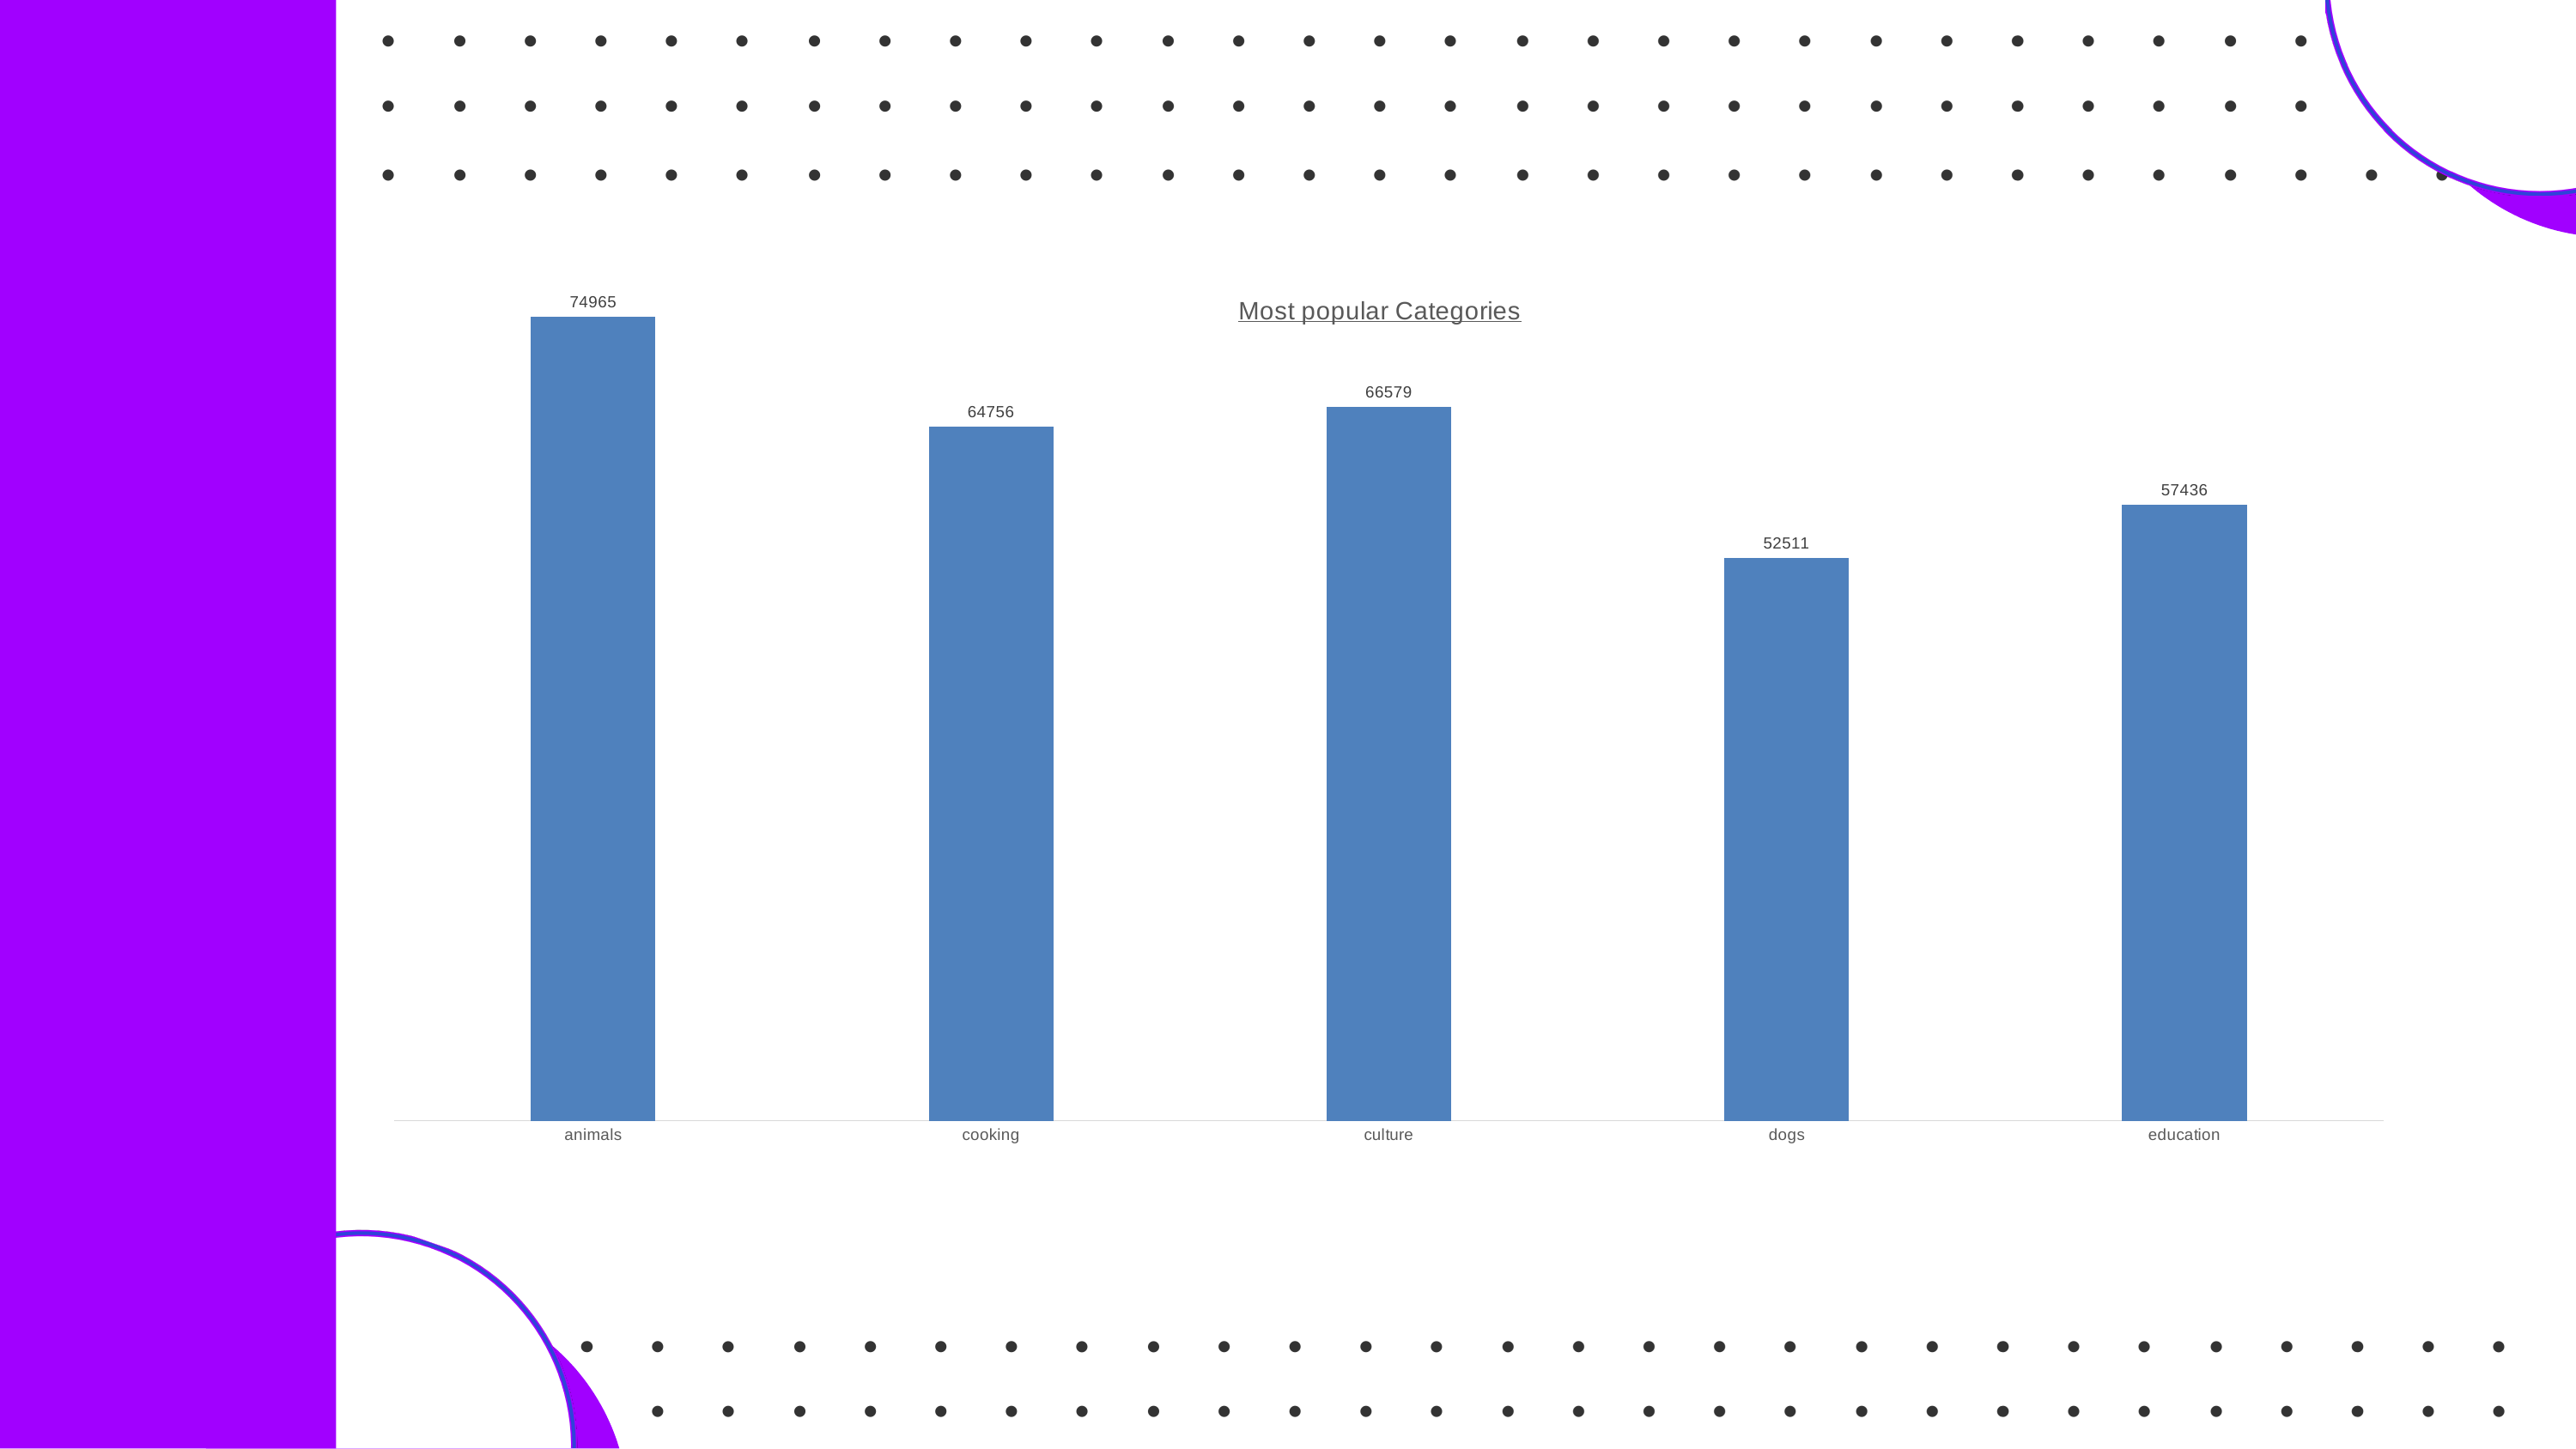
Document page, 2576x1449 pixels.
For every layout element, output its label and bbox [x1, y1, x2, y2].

text_box [0, 0, 398, 1449]
picture [1848, 1336, 2154, 1448]
picture [786, 1336, 1092, 1448]
chart [365, 262, 2395, 1229]
picture [1508, 0, 1815, 185]
picture [1494, 1336, 1801, 1448]
picture [2202, 1336, 2509, 1448]
picture [1862, 0, 2169, 185]
picture [799, 0, 1107, 185]
picture [446, 0, 753, 185]
picture [1139, 1336, 1447, 1448]
picture [1154, 0, 1461, 185]
text_box [2325, 0, 2576, 235]
picture [398, 1229, 738, 1448]
picture [2216, 0, 2325, 185]
